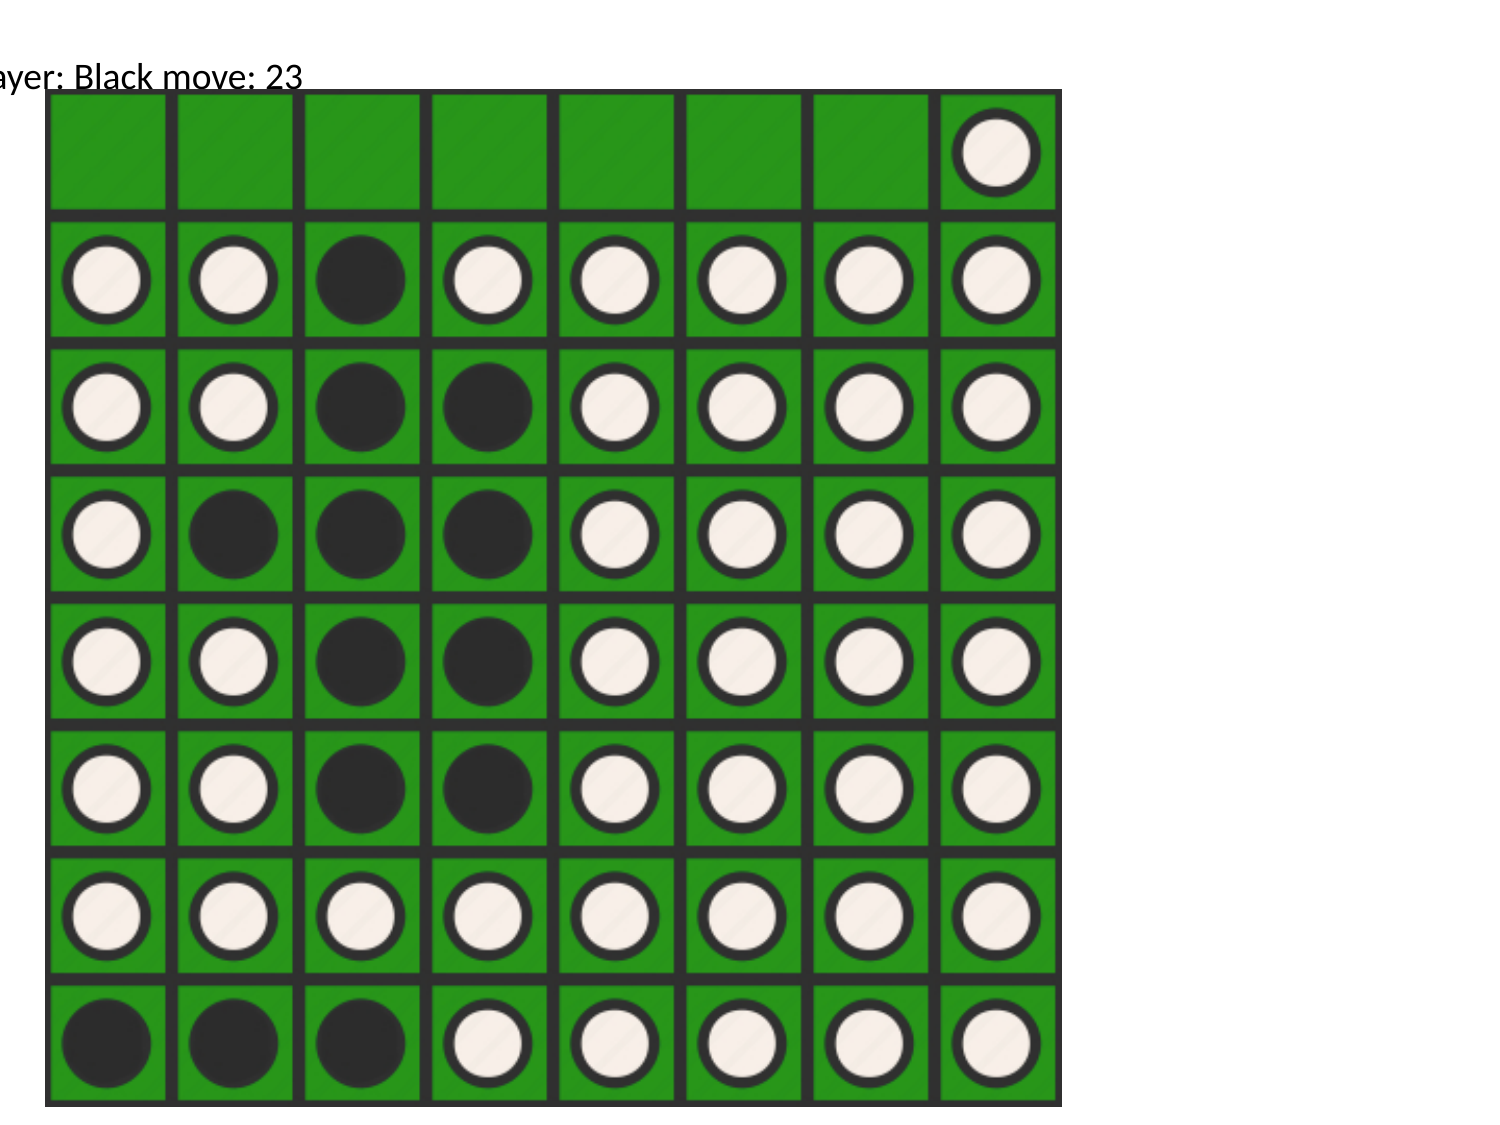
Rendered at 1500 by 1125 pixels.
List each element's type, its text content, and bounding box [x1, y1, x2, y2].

picture [44, 89, 1062, 1107]
text_box turn: 53 player: Black move: 23 [0, 44, 319, 105]
